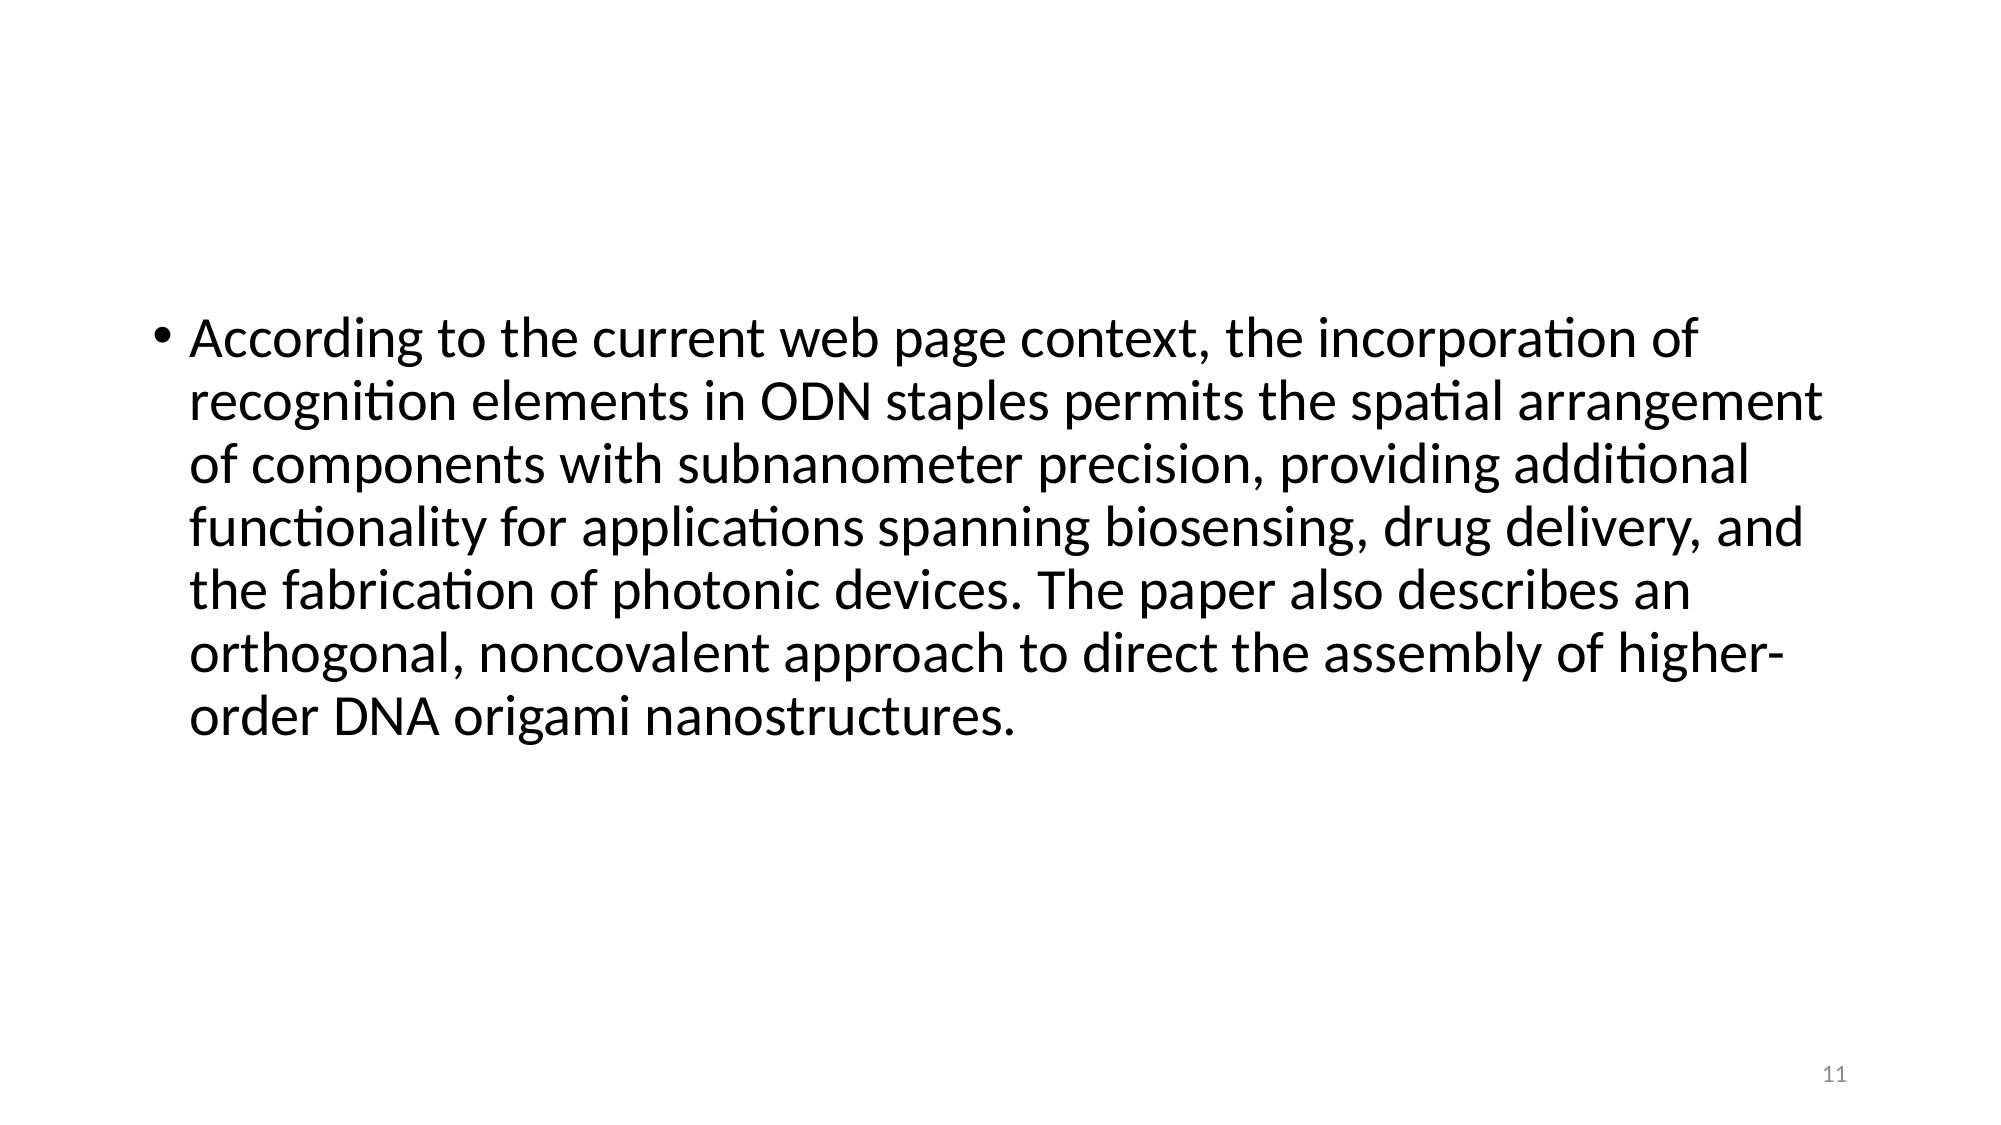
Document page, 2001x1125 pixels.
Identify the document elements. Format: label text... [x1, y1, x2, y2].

slide_number 11 [1412, 1042, 1863, 1103]
list According to the current web page context, the incorporation of recognition elements in ODN staples permits the spatial arrangement of components with subnanometer precision, providing additional functionality for applications spanning biosensing, drug delivery, and the fabrication of photonic devices. The paper also describes an orthogonal, noncovalent approach to direct the assembly of higher-order DNA origami nanostructures. [137, 299, 1863, 1014]
